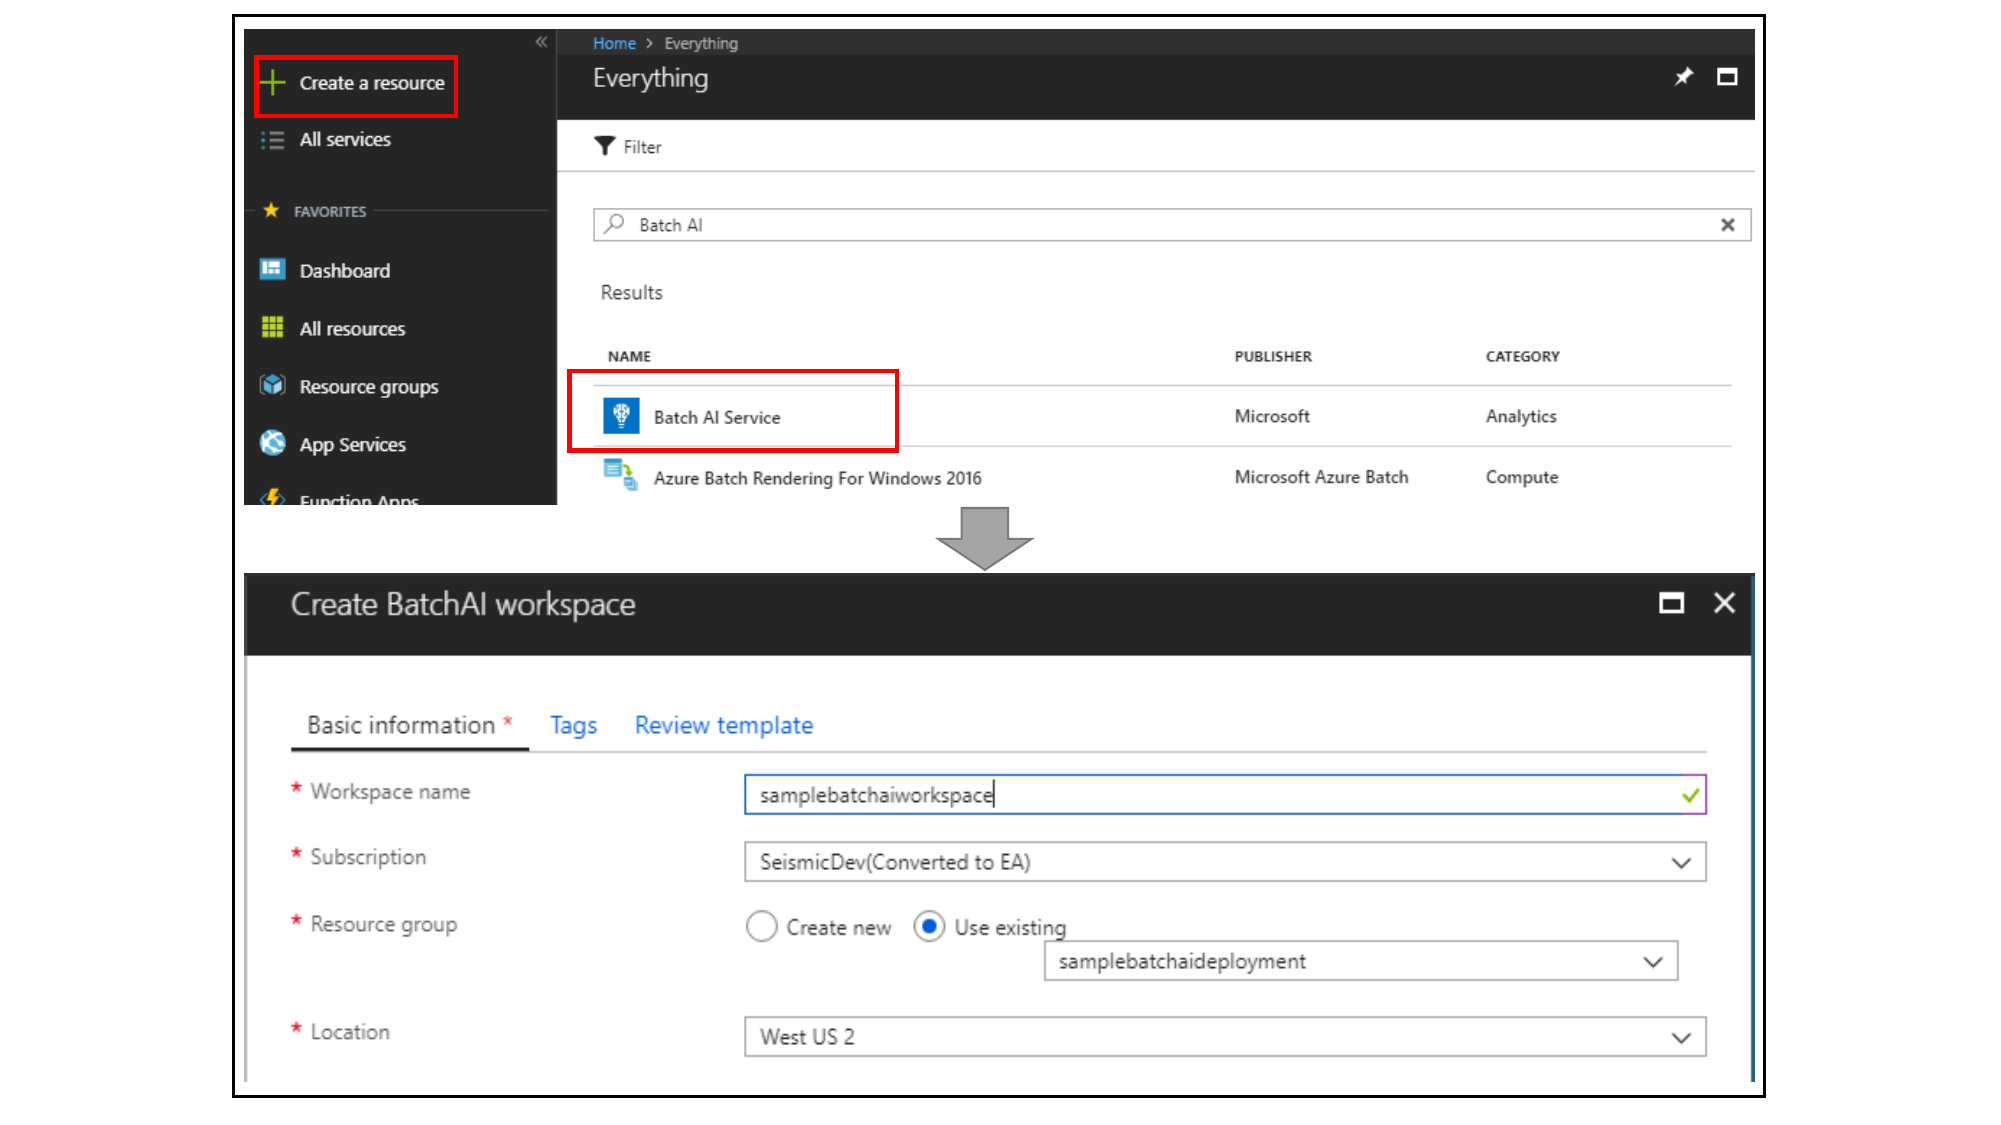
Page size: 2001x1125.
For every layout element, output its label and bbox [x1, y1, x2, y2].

text_box [232, 15, 1765, 1097]
text_box [934, 506, 1035, 572]
picture [244, 29, 1755, 505]
picture [244, 573, 1755, 1082]
